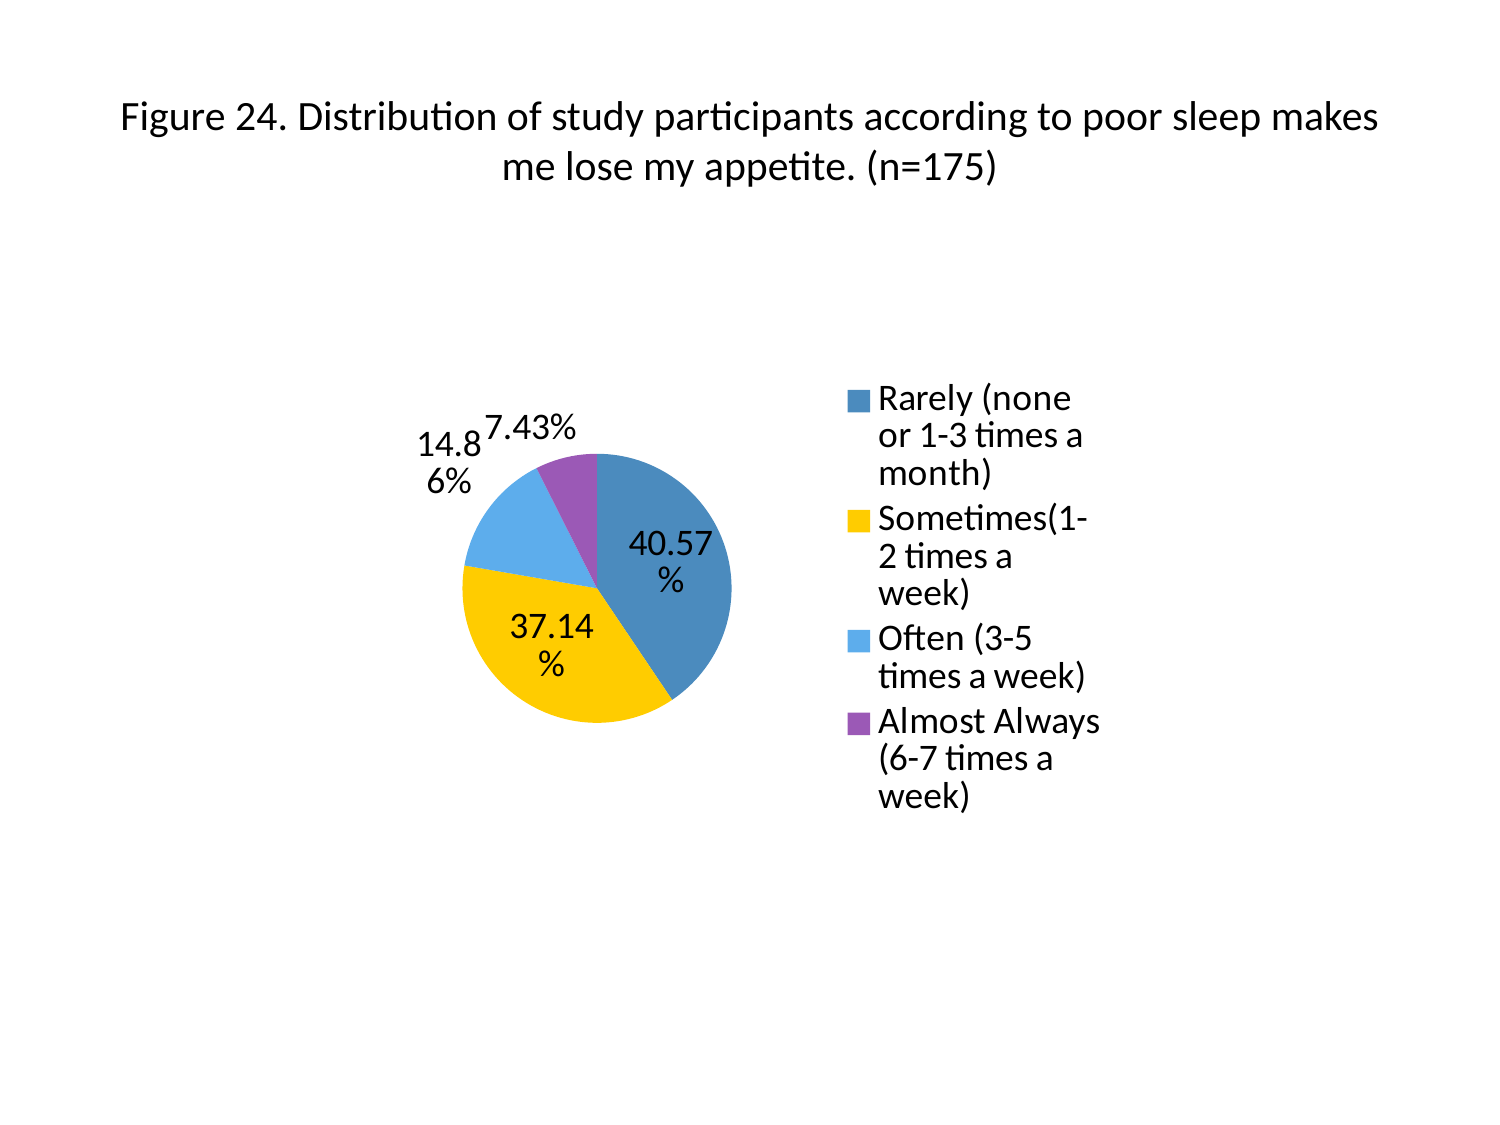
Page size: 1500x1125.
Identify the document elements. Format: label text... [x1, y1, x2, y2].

title Figure 24. Distribution of study participants according to poor sleep makes me lose my appetite. (n=175) [75, 45, 1425, 233]
chart [374, 299, 1126, 901]
